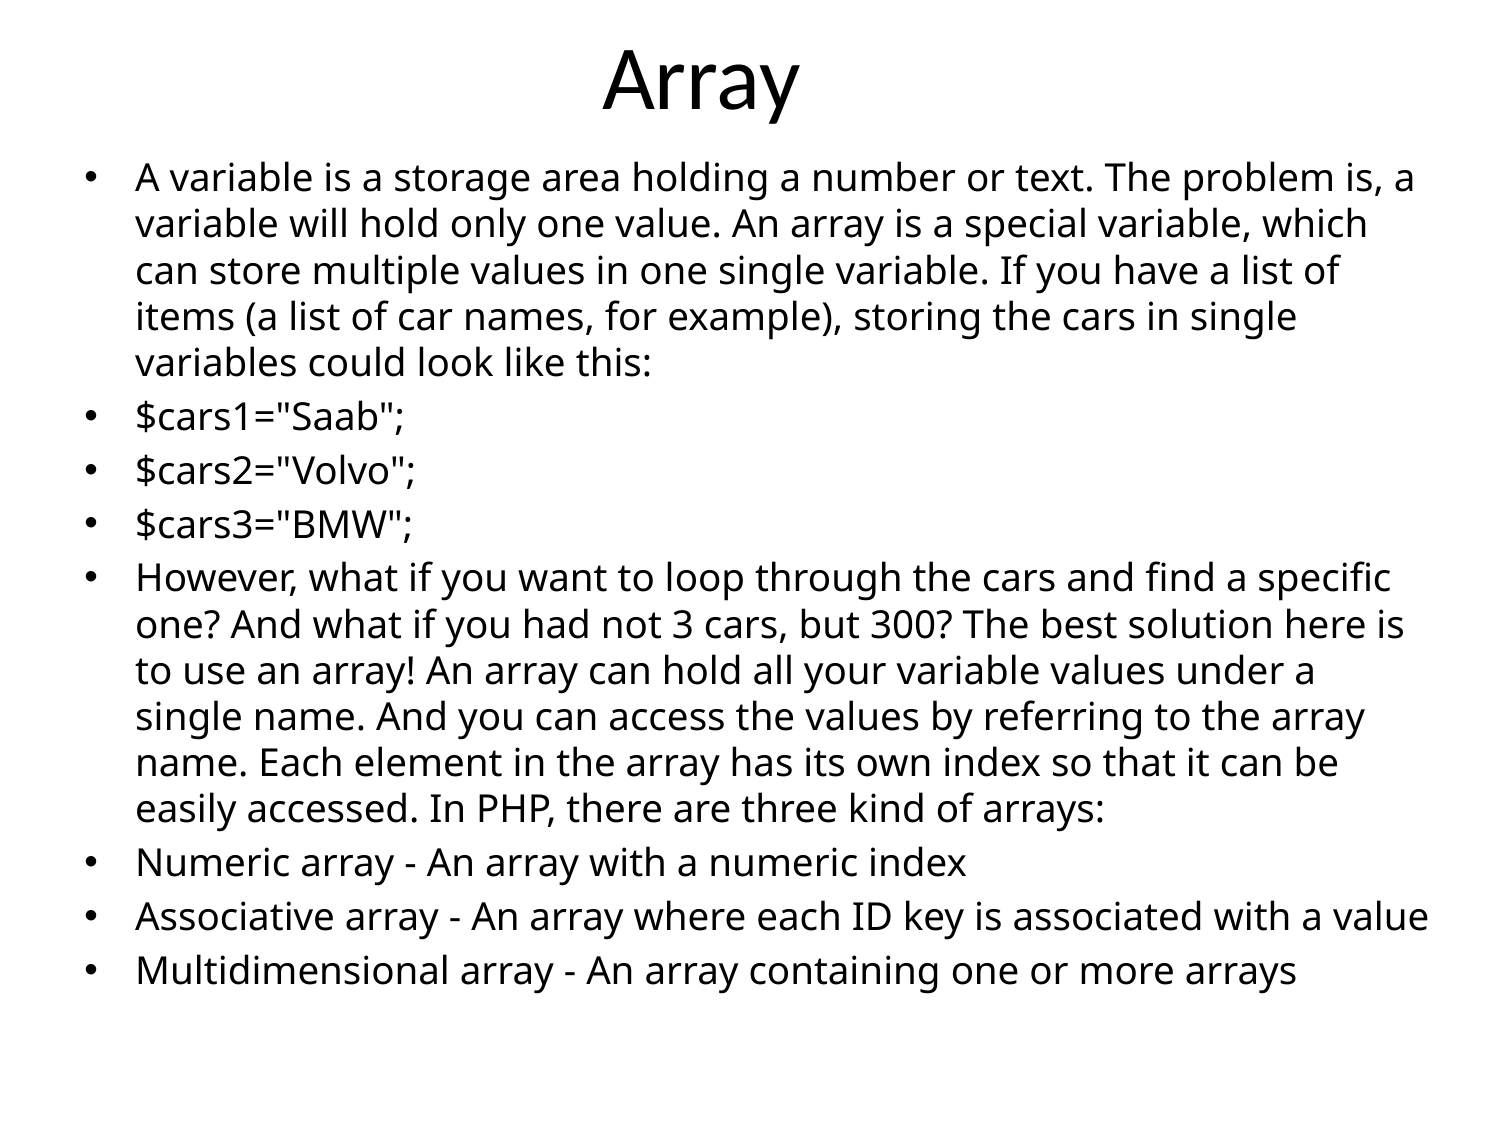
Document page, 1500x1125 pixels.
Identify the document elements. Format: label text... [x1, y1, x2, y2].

title Array [82, 0, 1300, 145]
list A variable is a storage area holding a number or text. The problem is, a variable will hold only one value. An array is a special variable, which can store multiple values in one single variable. If you have a list of items (a list of car names, for example), storing the cars in single variables could look like this: $cars1="Saab"; $cars2="Volvo"; $cars3="BMW"; However, what if you want to loop through the cars and find a specific one? And what if you had not 3 cars, but 300? The best solution here is to use an array! An array can hold all your variable values under a single name. And you can access the values by referring to the array name. Each element in the array has its own index so that it can be easily accessed. In PHP, there are three kind of arrays: Numeric array - An array with a numeric index Associative array - An array where each ID key is associated with a value Multidimensional array - An array containing one or more arrays [69, 145, 1447, 1027]
